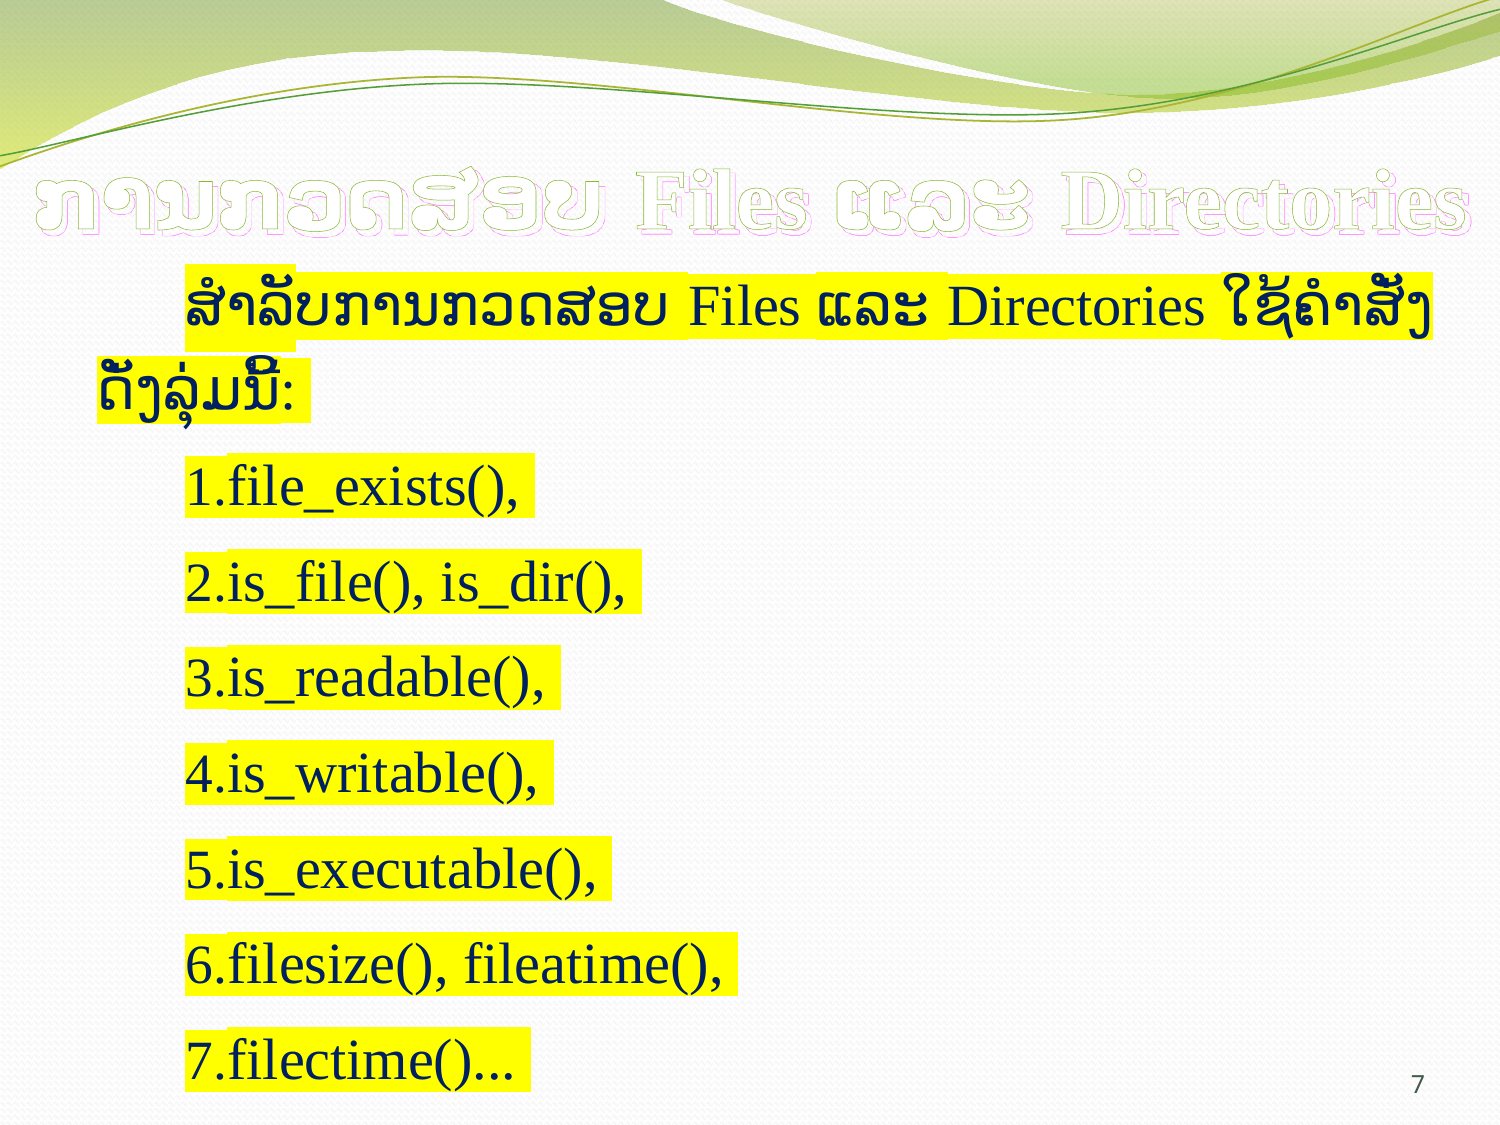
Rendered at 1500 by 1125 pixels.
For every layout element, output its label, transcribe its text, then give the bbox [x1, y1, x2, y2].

title ການກວດສອບ Files ແລະ Directories [0, 42, 1500, 247]
list ສຳລັບການກວດສອບ Files ແລະ Directories ໃຊ້ຄຳສັ່ງດັ່ງລຸ່ມນີ້: file_exists(), is_file(), is_dir(), is_readable(), is_writable(), is_executable(), filesize(), fileatime(), filectime()... [82, 246, 1490, 1114]
slide_number 7 [1299, 1042, 1425, 1103]
